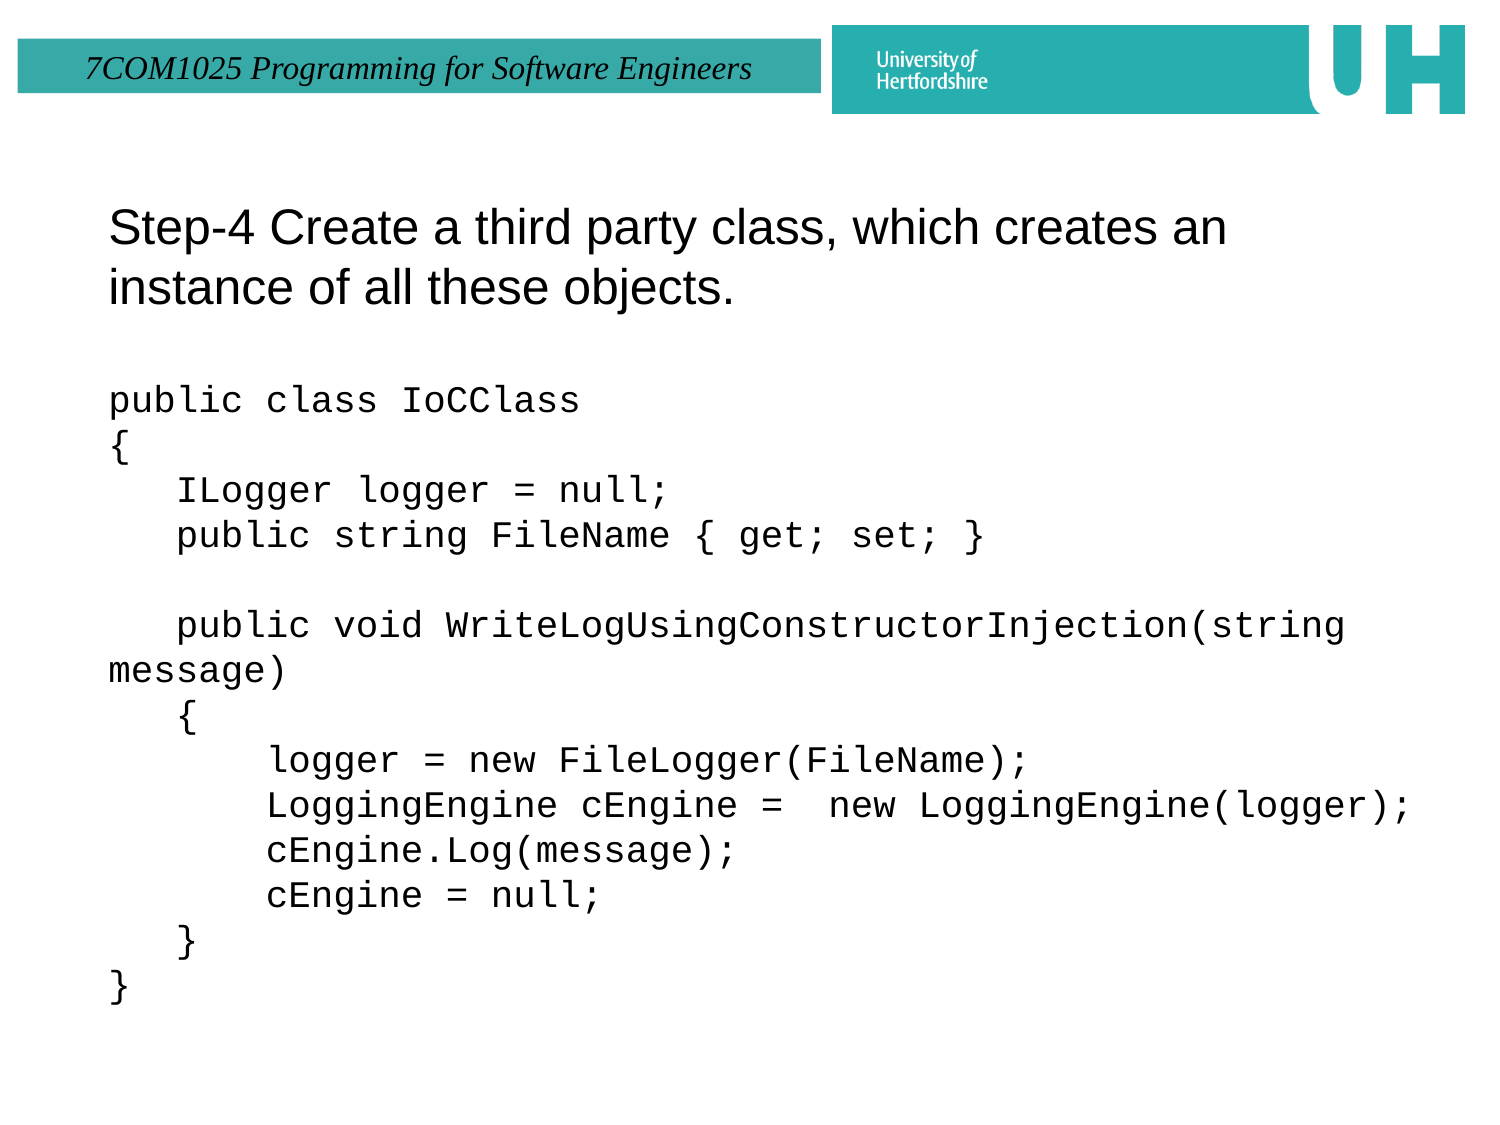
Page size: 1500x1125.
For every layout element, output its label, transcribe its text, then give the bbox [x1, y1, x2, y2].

picture [832, 25, 1465, 114]
text_box Step-4 Create a third party class, which creates an instance of all these objects. public class IoCClass { ILogger logger = null; public string FileName { get; set; } public void WriteLogUsingConstructorInjection(string message) { logger = new FileLogger(FileName); LoggingEngine cEngine = new LoggingEngine(logger); cEngine.Log(message); cEngine = null; } } [93, 187, 1430, 1013]
